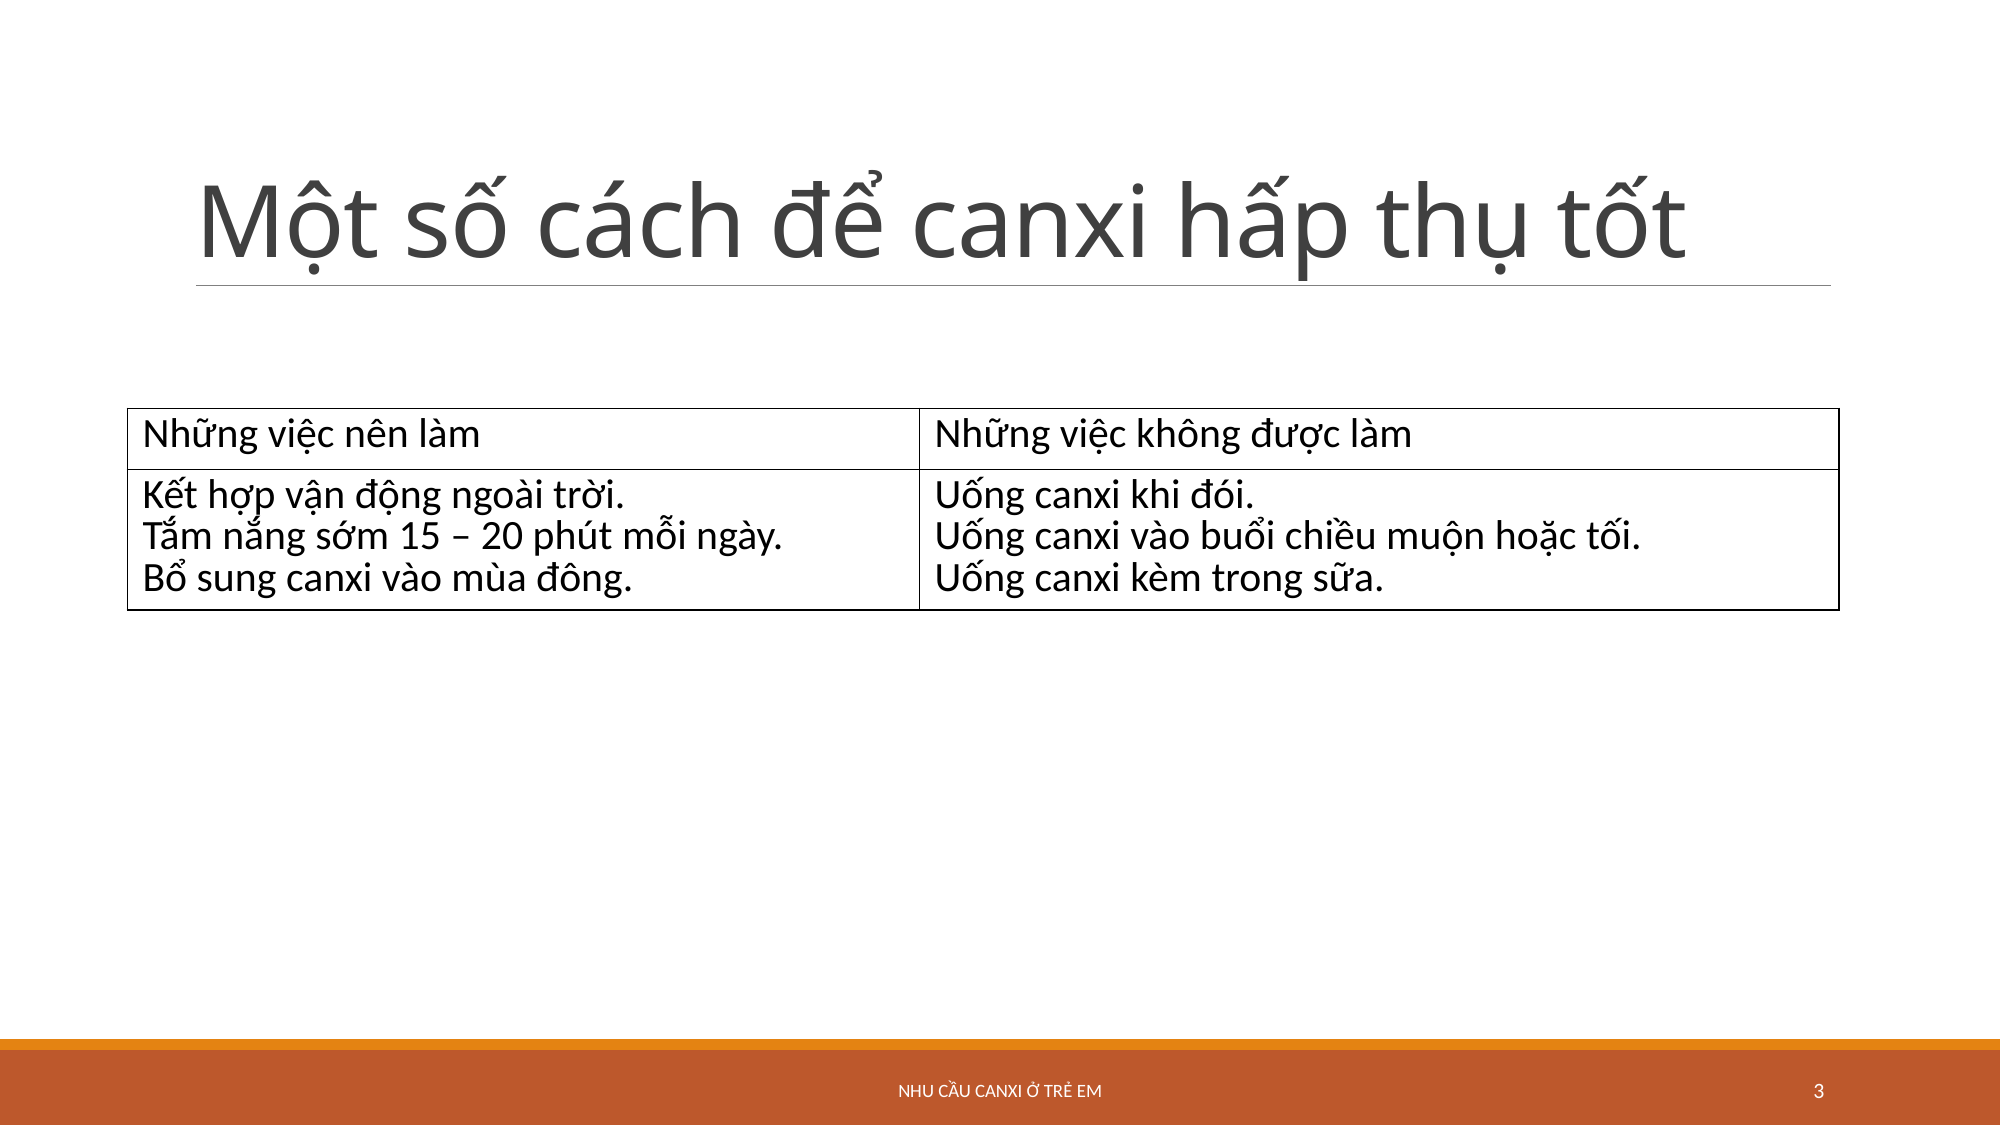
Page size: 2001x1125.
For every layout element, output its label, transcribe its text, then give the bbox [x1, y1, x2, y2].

table_header Những việc nên làm [128, 409, 919, 469]
table_cell Kết hợp vận động ngoài trời. Tắm nắng sớm 15 – 20 phút mỗi ngày. Bổ sung canxi vào mùa đông. [128, 470, 919, 609]
title Một số cách để canxi hấp thụ tốt [180, 47, 1830, 285]
table_cell Uống canxi khi đói. Uống canxi vào buổi chiều muộn hoặc tối. Uống canxi kèm trong sữa. [920, 470, 1838, 609]
slide_number 3 [1624, 1059, 1840, 1120]
footer Nhu cầu Canxi ở trẻ em [604, 1059, 1396, 1120]
table_header Những việc không được làm [920, 409, 1838, 469]
